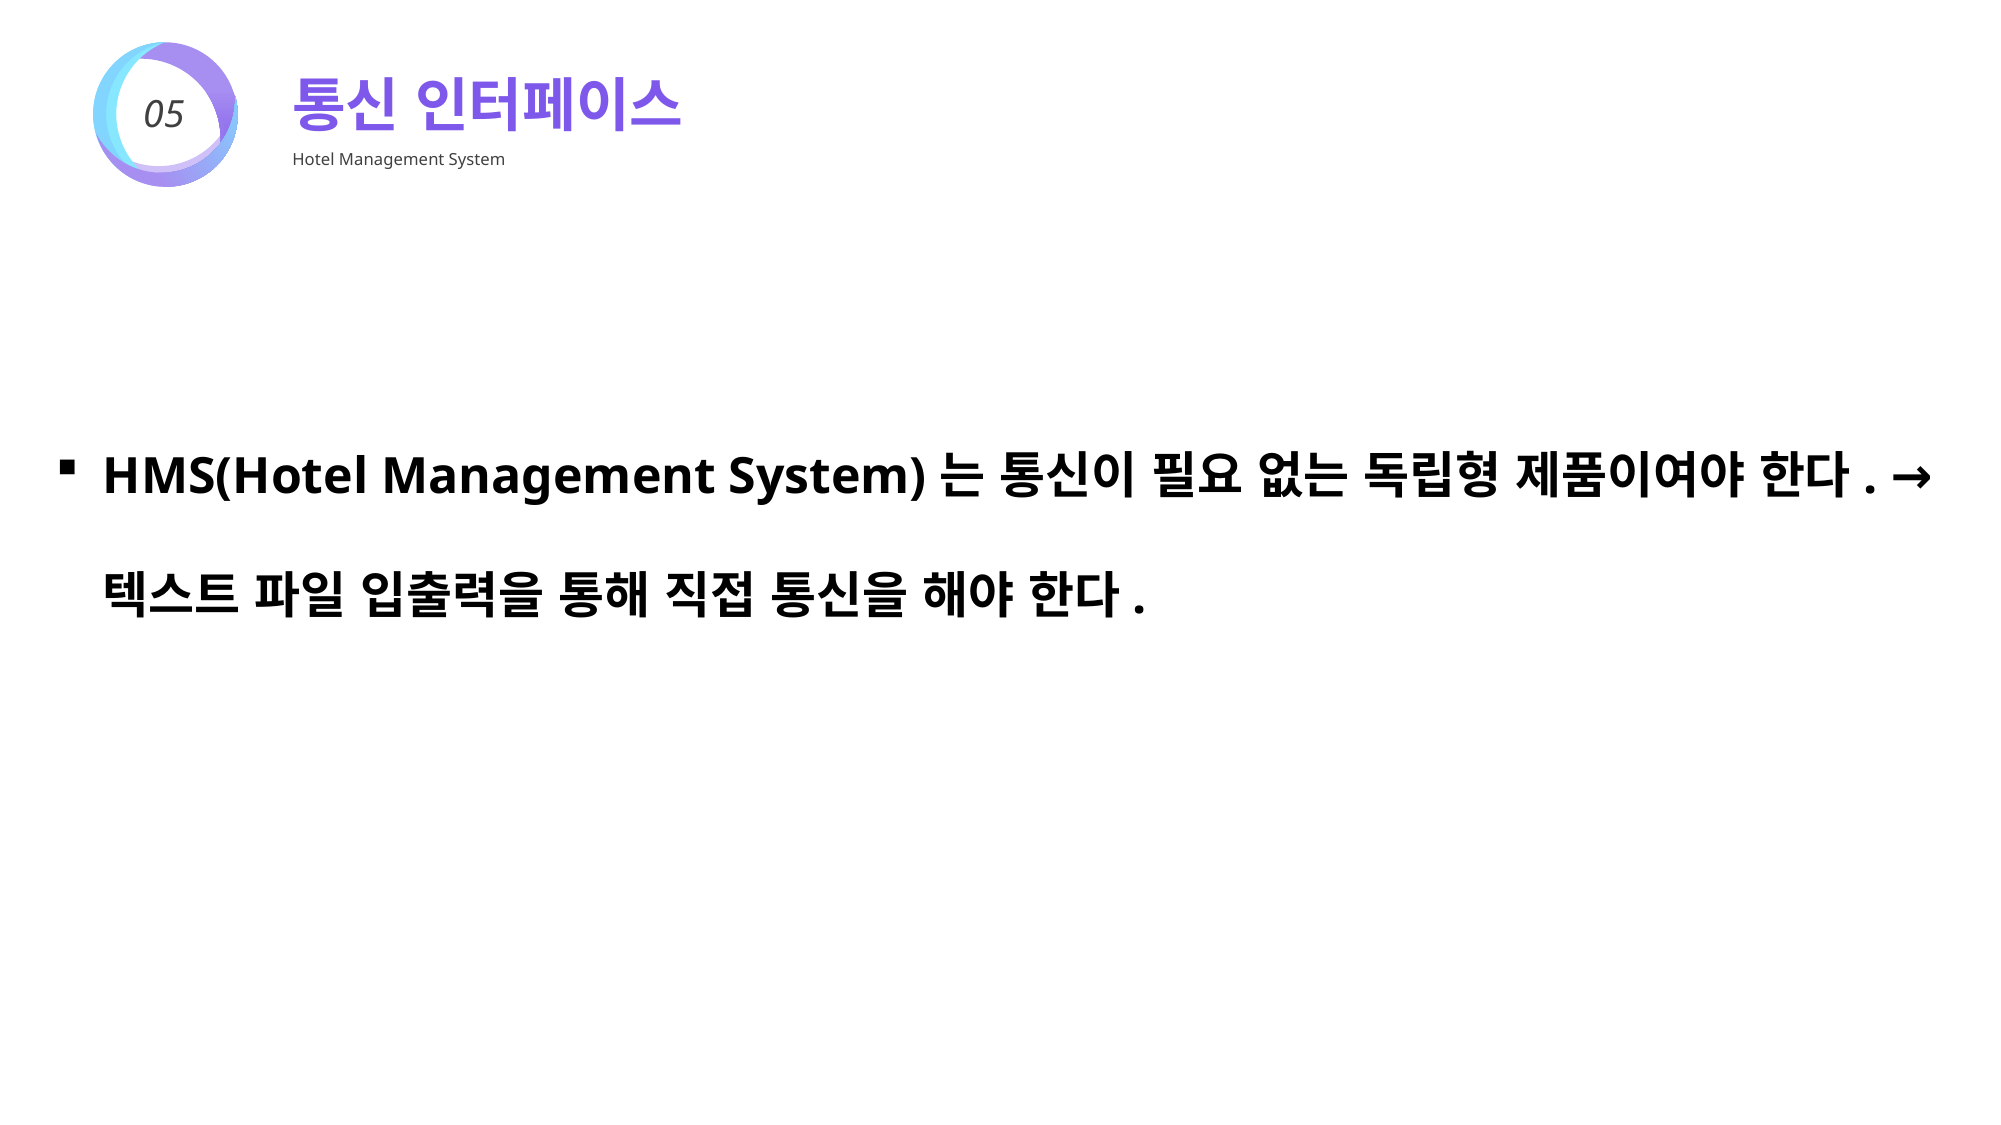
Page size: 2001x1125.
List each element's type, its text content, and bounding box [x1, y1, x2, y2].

text_box 통신 인터페이스 Hotel Management System [277, 26, 900, 176]
text_box HMS(Hotel Management System)는 통신이 필요 없는 독립형 제품이여야 한다. → 텍스트 파일 입출력을 통해 직접 통신을 해야 한다. [41, 376, 2000, 631]
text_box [83, 16, 248, 205]
